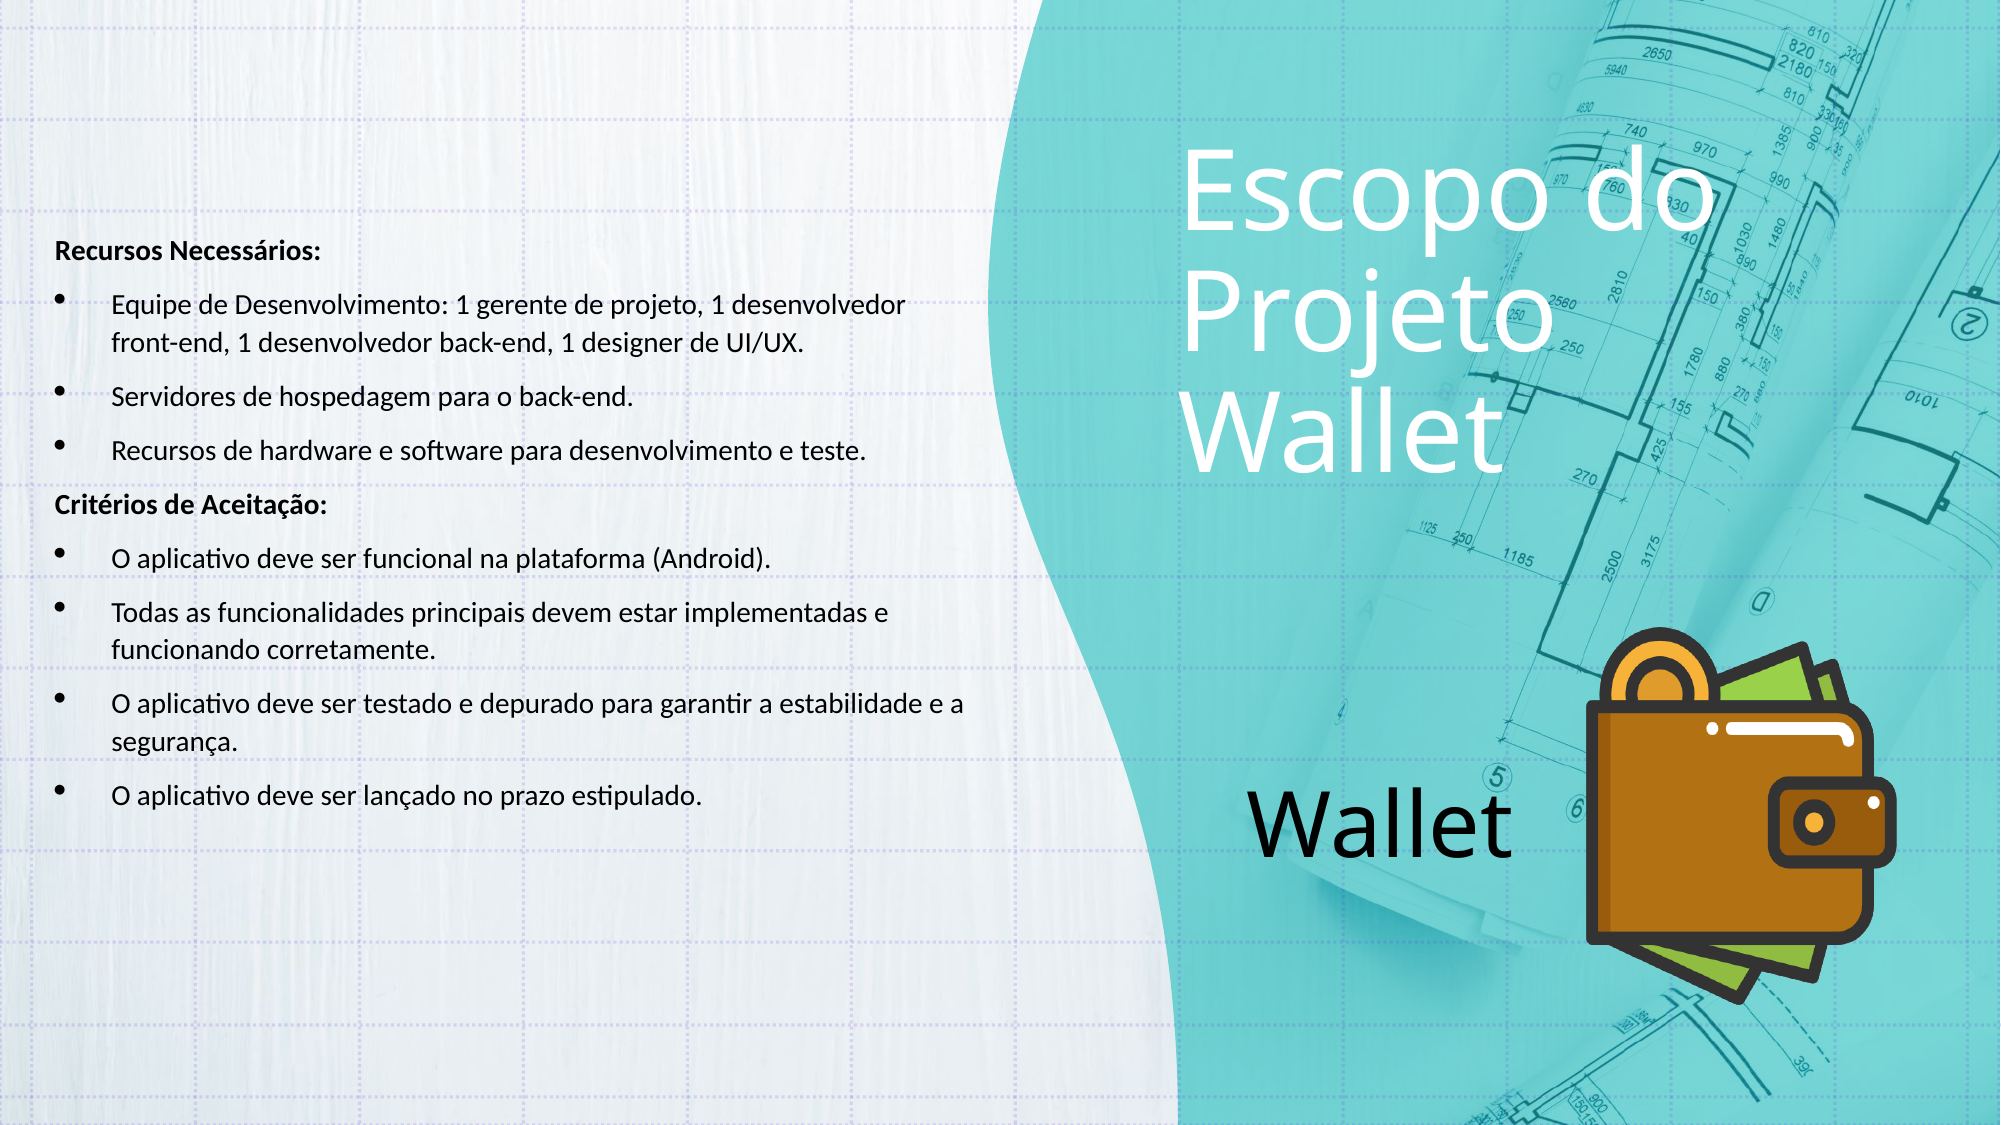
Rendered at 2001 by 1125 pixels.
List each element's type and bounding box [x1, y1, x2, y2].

picture [1570, 627, 1912, 1005]
text_box [0, 0, 2000, 1125]
